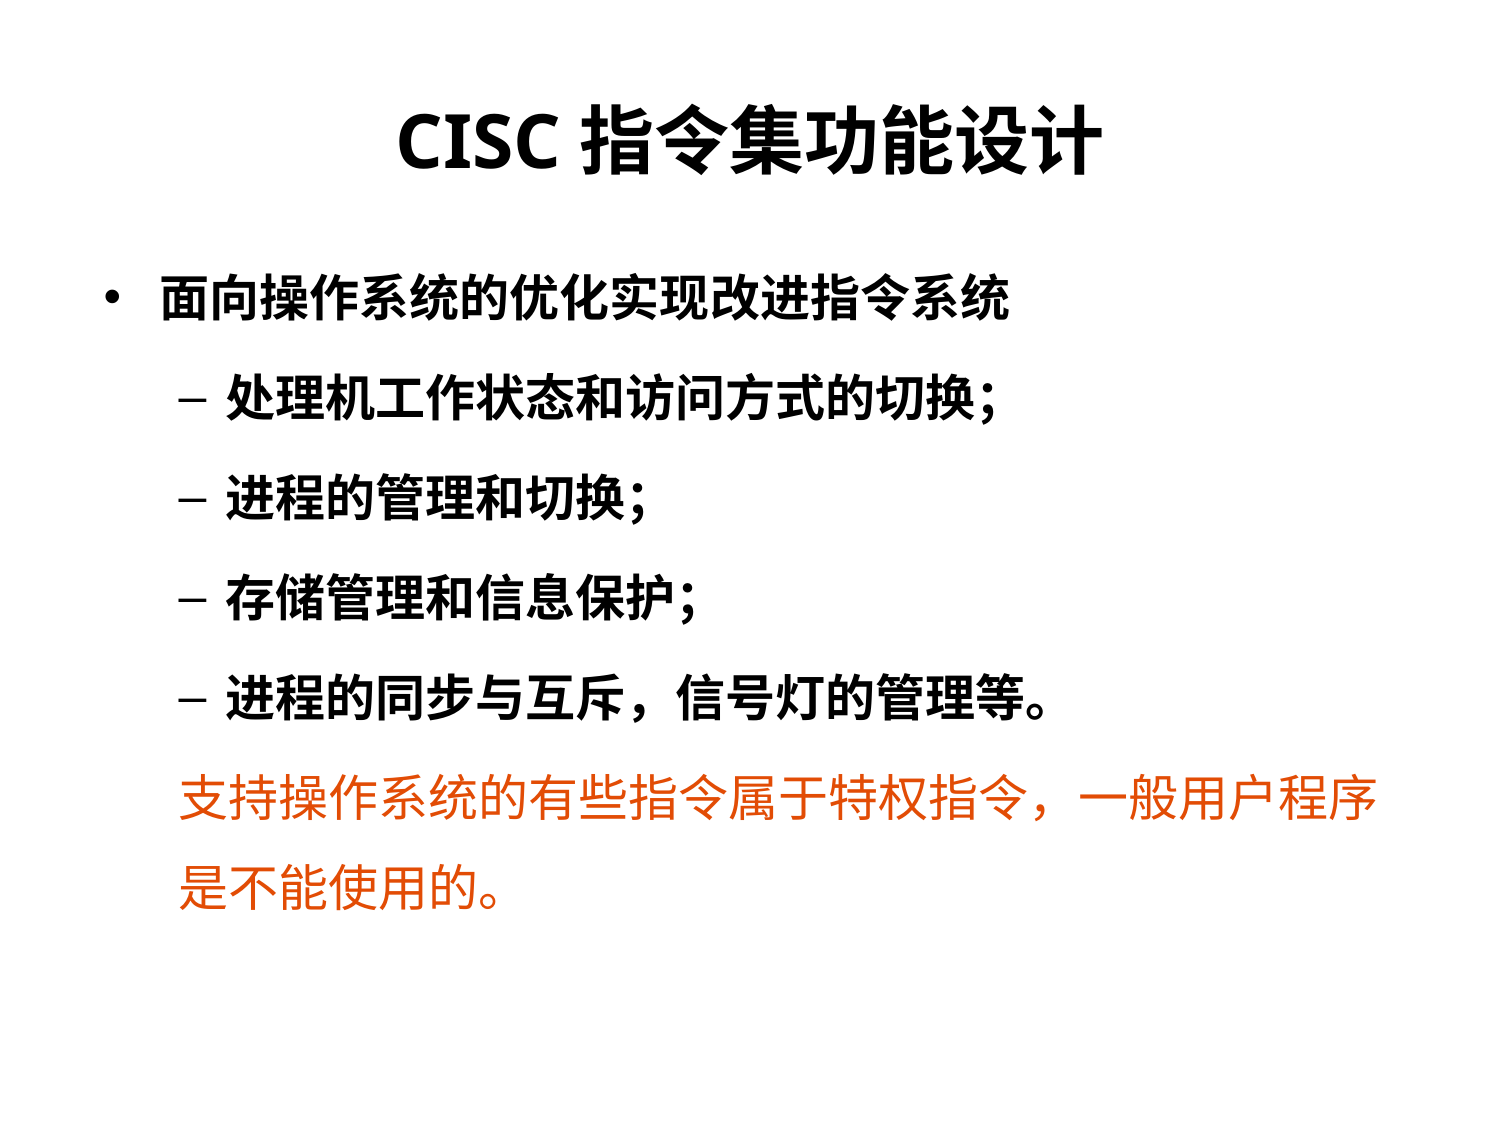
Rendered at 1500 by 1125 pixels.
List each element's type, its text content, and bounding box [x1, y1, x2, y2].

title CISC指令集功能设计 [75, 45, 1425, 233]
list 面向操作系统的优化实现改进指令系统 处理机工作状态和访问方式的切换； 进程的管理和切换； 存储管理和信息保护； 进程的同步与互斥，信号灯的管理等。 支持操作系统的有些指令属于特权指令，一般用户程序是不能使用的。 [88, 228, 1436, 965]
